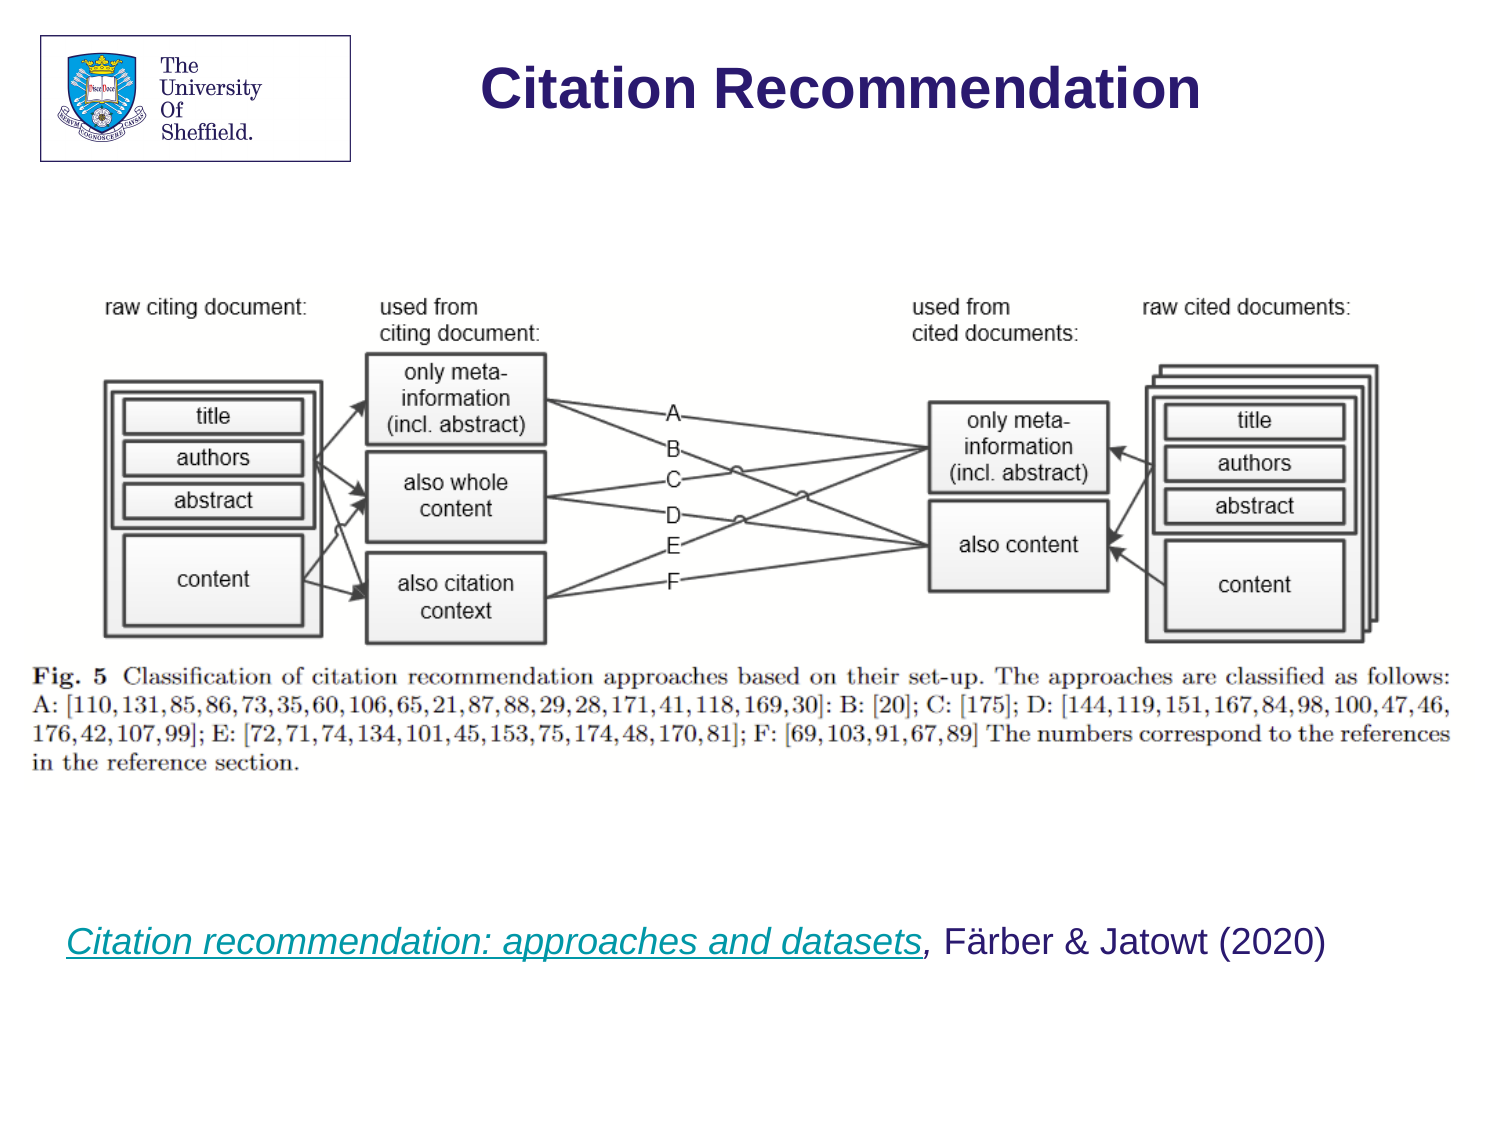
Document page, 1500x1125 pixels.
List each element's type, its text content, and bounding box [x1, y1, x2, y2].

title Citation Recommendation [465, 34, 1449, 161]
list Citation recommendation: approaches and datasets, Färber & Jatowt (2020) [51, 895, 1449, 1021]
picture [40, 35, 351, 162]
picture [24, 283, 1476, 791]
